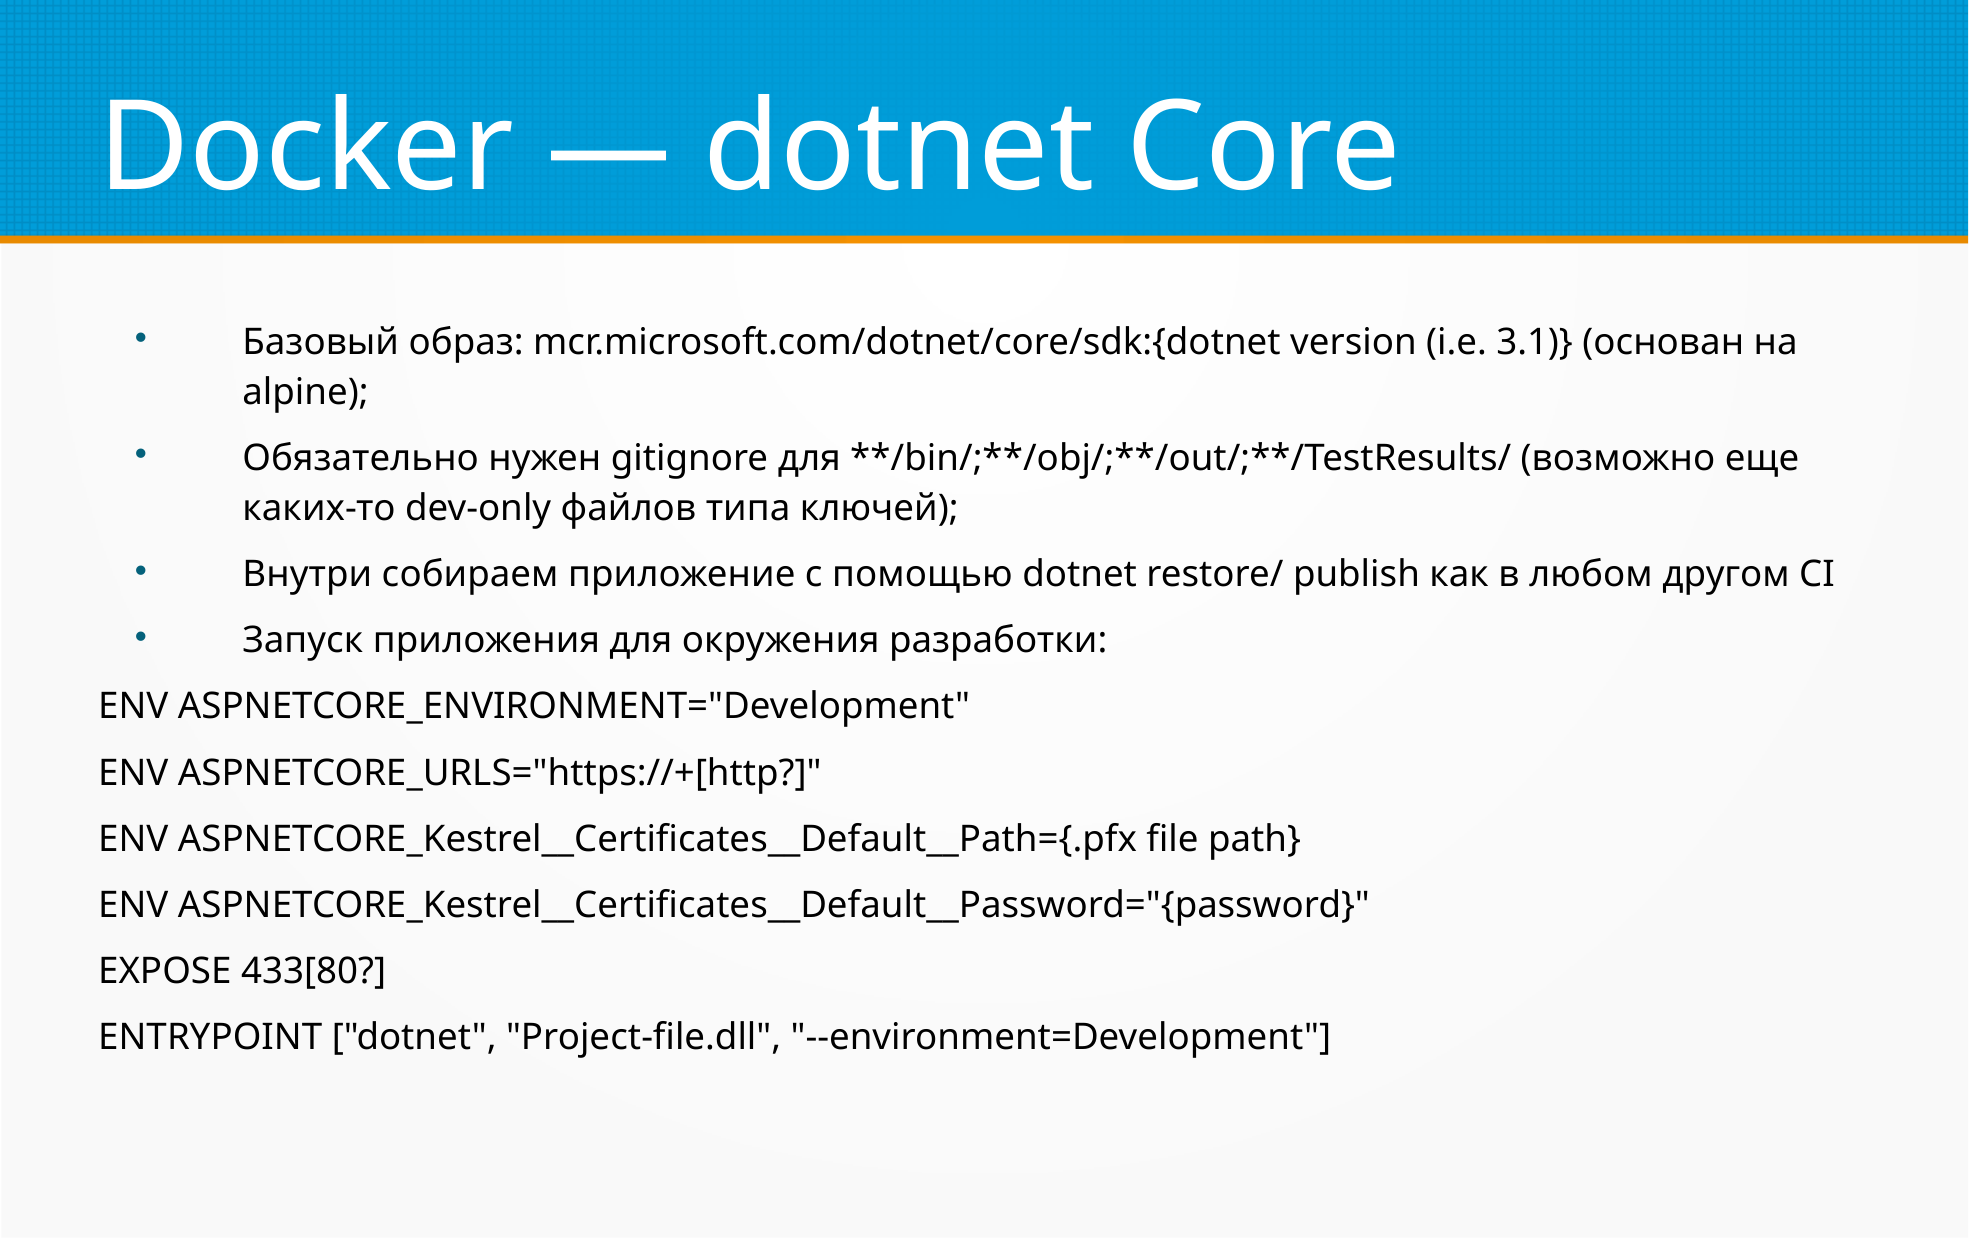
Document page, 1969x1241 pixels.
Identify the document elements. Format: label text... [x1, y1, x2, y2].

picture [0, 236, 1969, 1241]
text_box Базовый образ: mcr.microsoft.com/dotnet/core/sdk:{dotnet version (i.e. 3.1)} (основан на alpine); Обязательно нужен gitignore для **/bin/;**/obj/;**/out/;**/TestResults/ (возможно еще каких-то dev-only файлов типа ключей); Внутри собираем приложение с помощью dotnet restore/ publish как в любом другом CI Запуск приложения для окружения разработки: ENV ASPNETCORE_ENVIRONMENT="Development" ENV ASPNETCORE_URLS="https://+[http?]" ENV ASPNETCORE_Kestrel__Certificates__Default__Path={.pfx file path} ENV ASPNETCORE_Kestrel__Certificates__Default__Password="{password}" EXPOSE 433[80?] ENTRYPOINT ["dotnet", "Project-file.dll", "--environment=Development"] [98, 314, 1860, 1080]
text_box Docker — dotnet Core [98, 19, 1870, 227]
